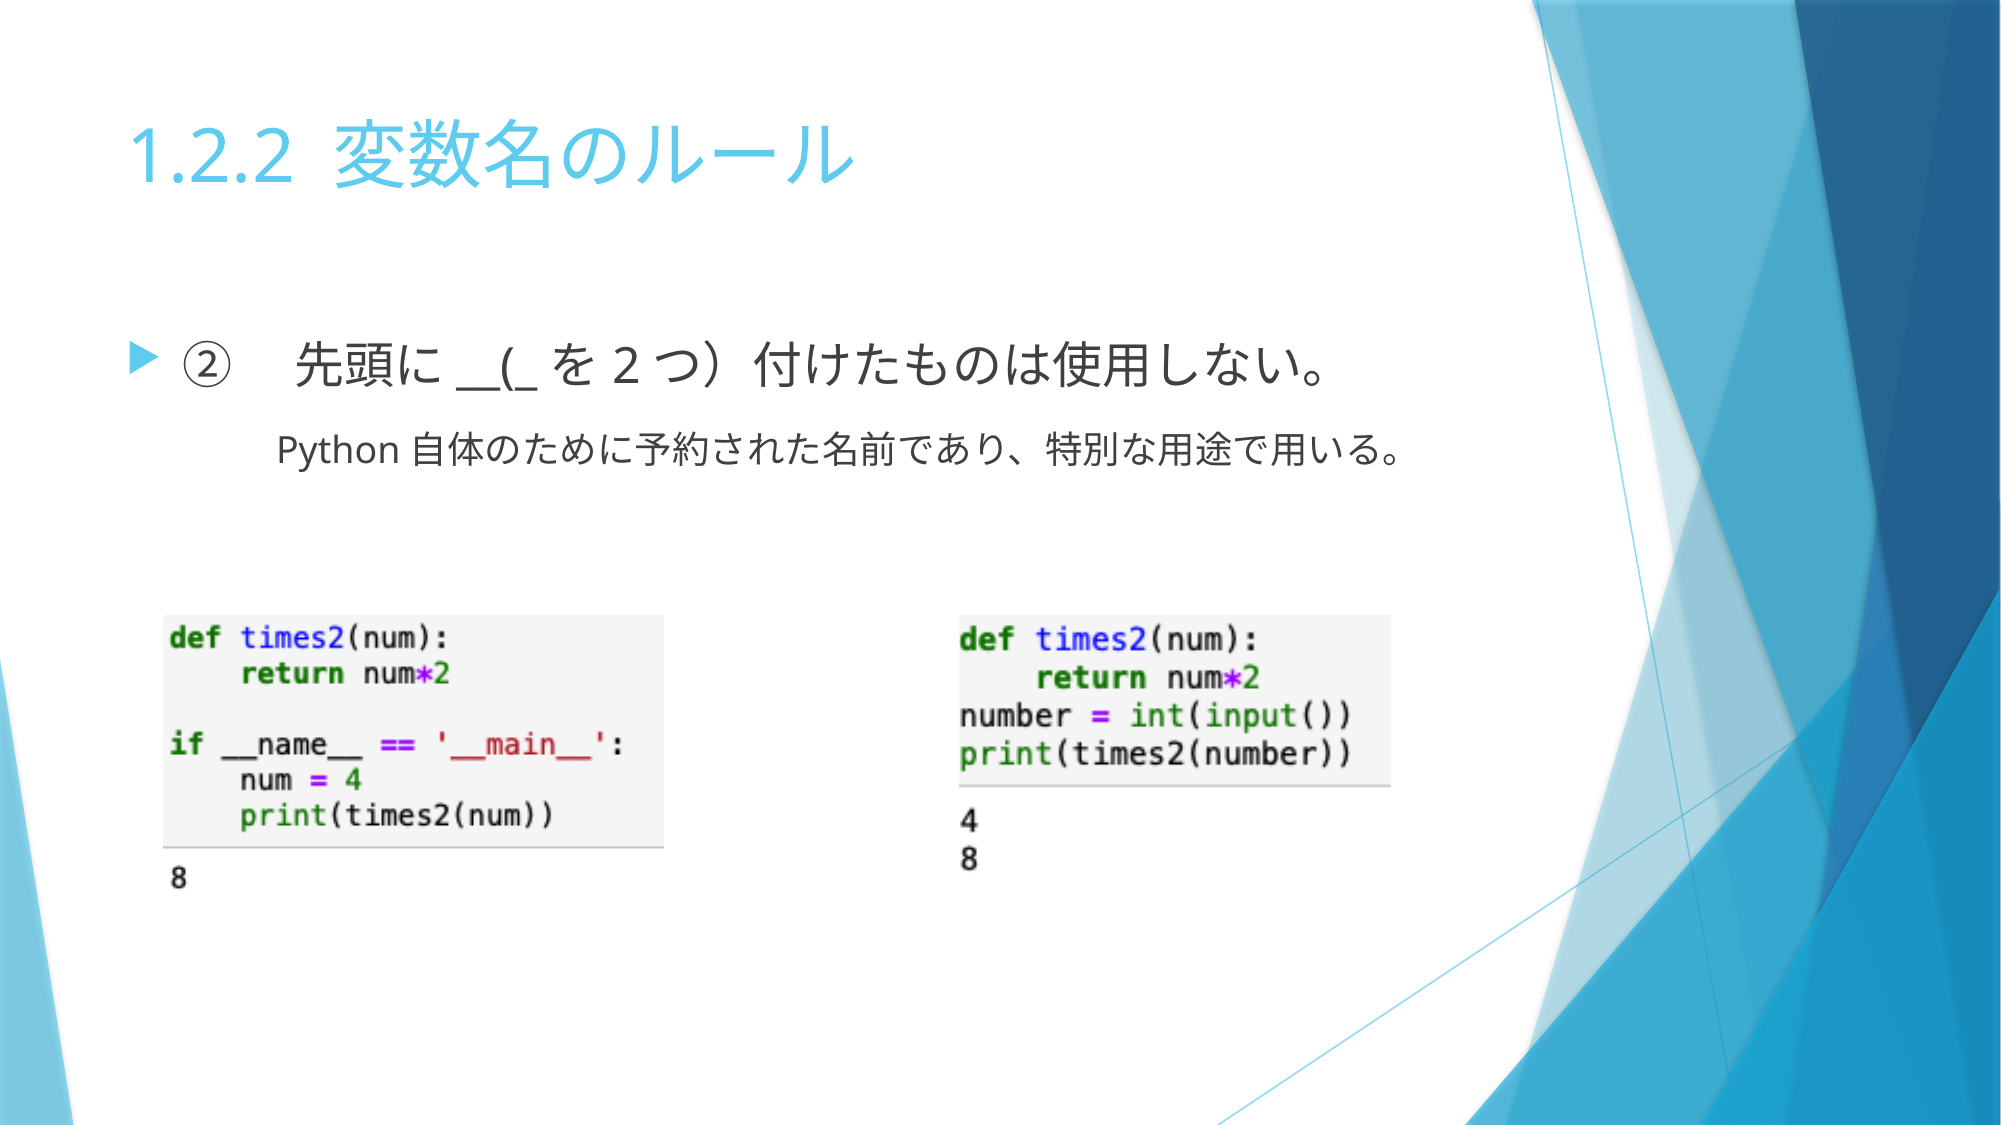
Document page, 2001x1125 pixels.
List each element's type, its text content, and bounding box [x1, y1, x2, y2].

picture [162, 614, 664, 918]
picture [958, 614, 1392, 903]
list ② 先頭に__(_を2つ）付けたものは使用しない。 Python自体のために予約された名前であり、特別な用途で用いる。 [111, 325, 1522, 963]
title 1.2.2 変数名のルール [111, 99, 1522, 317]
